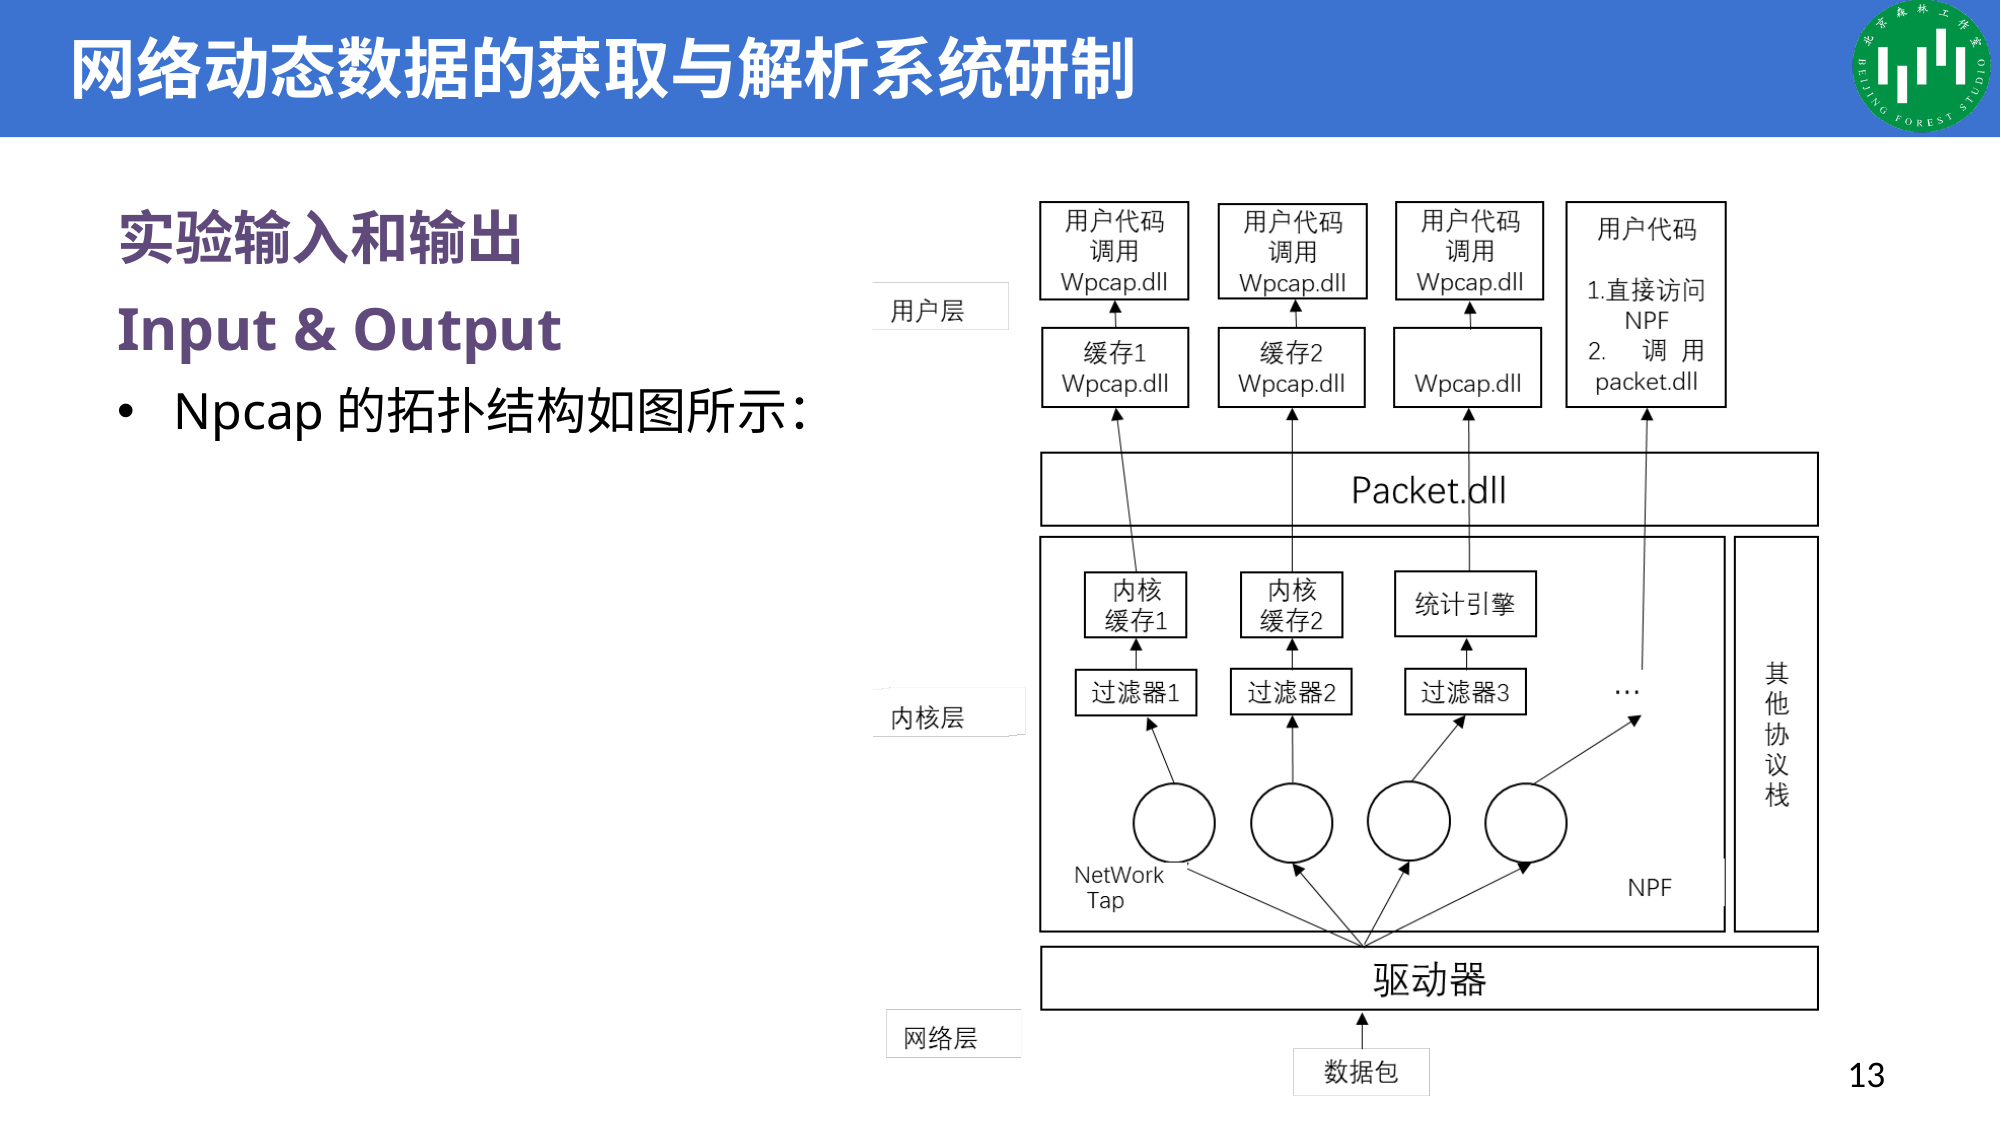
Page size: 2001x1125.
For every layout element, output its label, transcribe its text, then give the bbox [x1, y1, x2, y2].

picture [1850, 0, 1993, 138]
list 实验输入和输出 Input & Output Npcap的拓扑结构如图所示： [102, 172, 1903, 1000]
title 网络动态数据的获取与解析系统研制 [55, 19, 1819, 123]
picture [873, 197, 1820, 1103]
slide_number 13 [1823, 1042, 1900, 1103]
